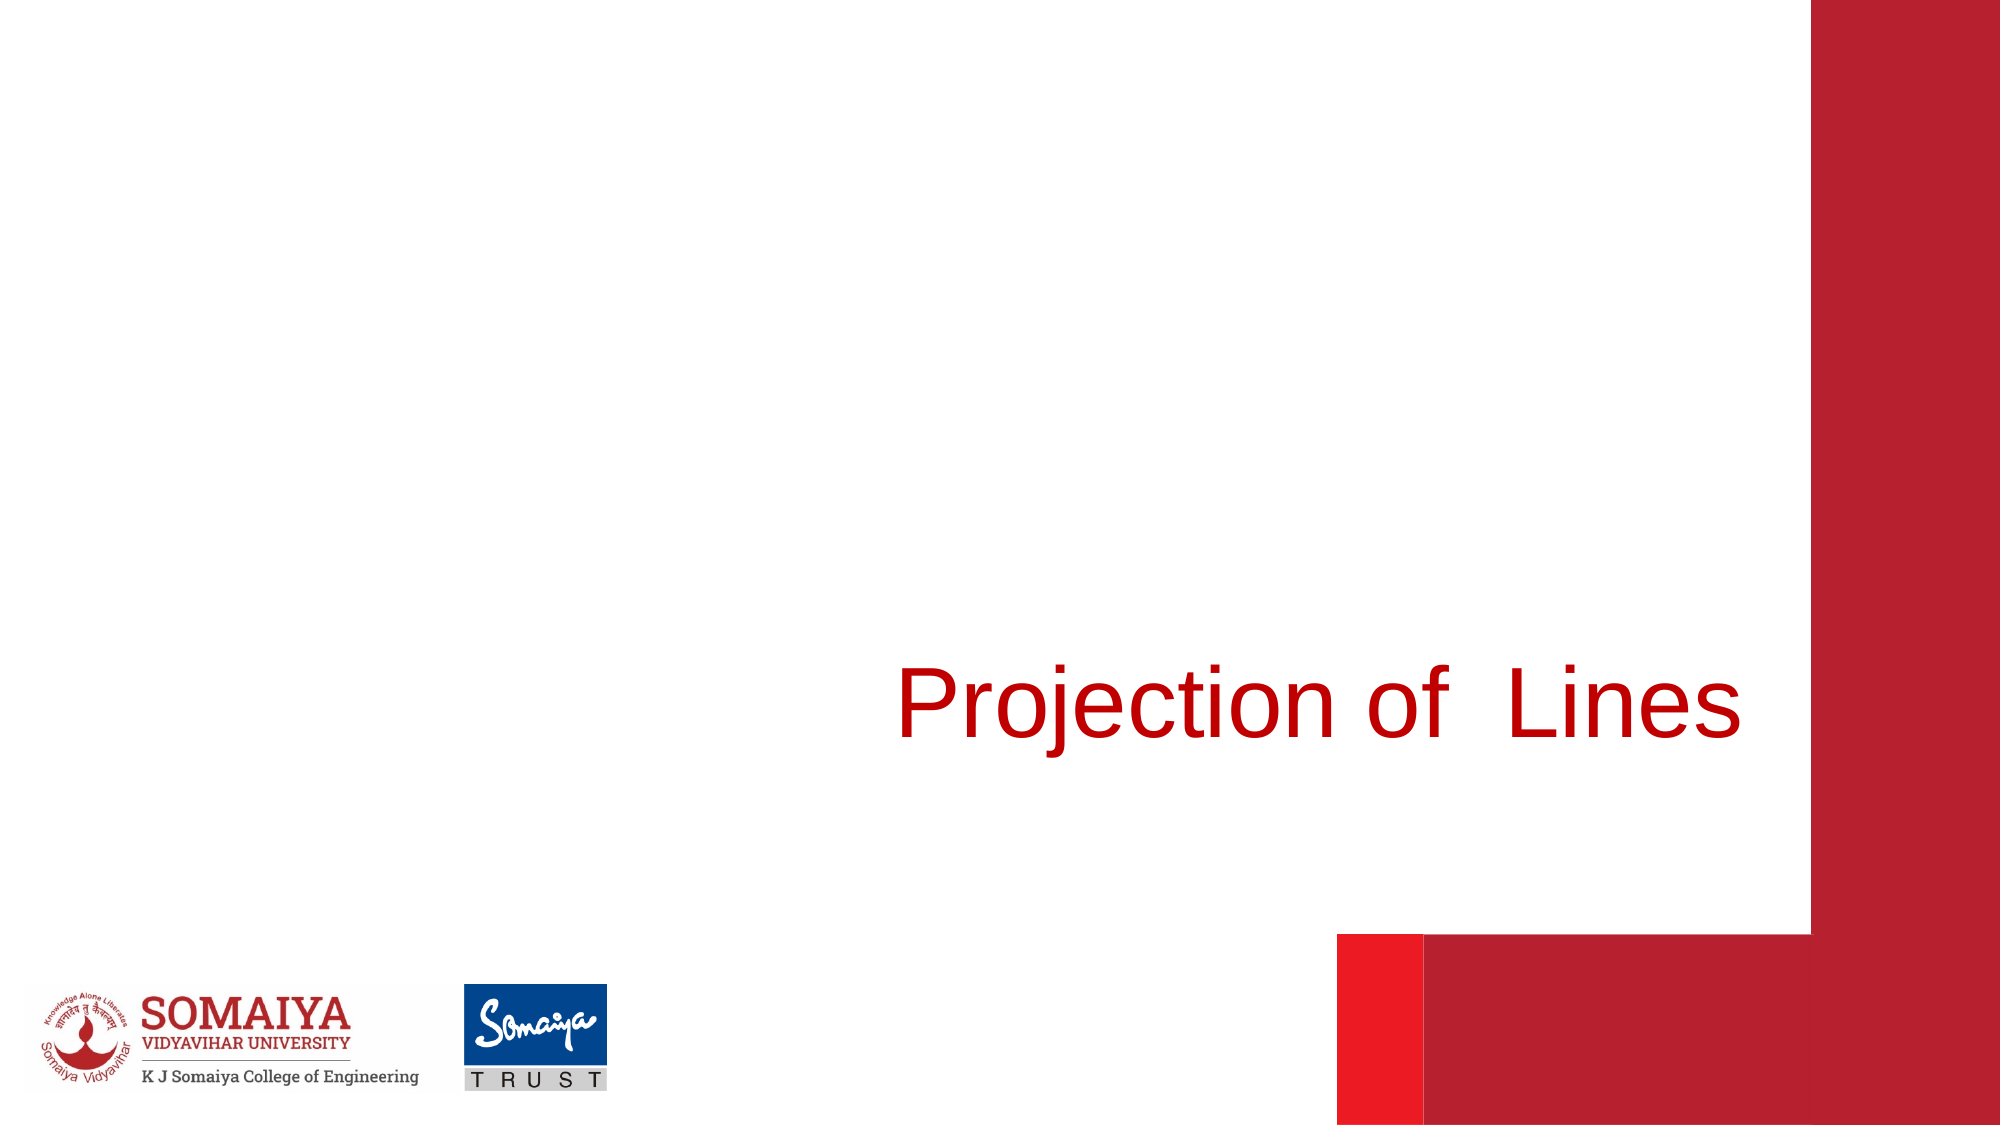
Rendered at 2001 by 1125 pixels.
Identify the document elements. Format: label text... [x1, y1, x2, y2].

picture [464, 984, 607, 1091]
picture [1337, 0, 2000, 1125]
title Projection of Lines [7, 656, 1759, 875]
picture [24, 984, 461, 1094]
